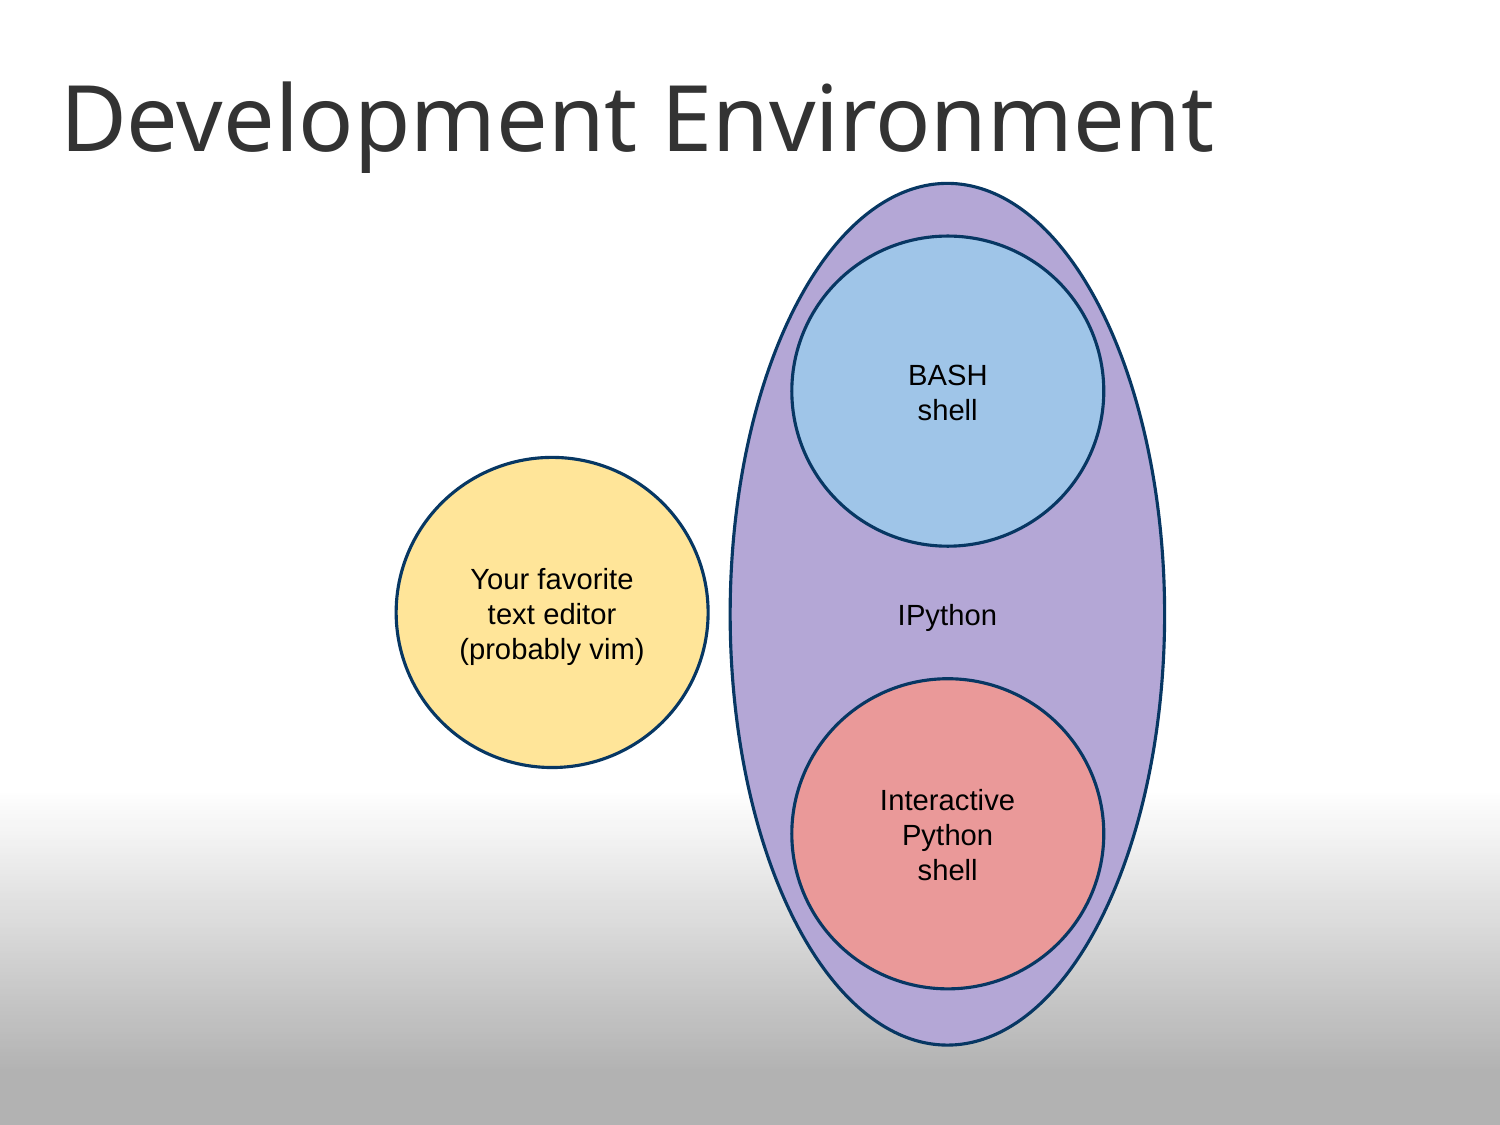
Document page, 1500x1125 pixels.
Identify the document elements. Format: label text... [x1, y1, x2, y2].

text_box Interactive Python shell [791, 678, 1104, 989]
text_box Your favorite text editor (probably vim) [396, 457, 709, 768]
title Development Environment [45, 45, 1455, 180]
text_box BASH shell [791, 236, 1104, 547]
text_box IPython [730, 183, 1165, 1046]
picture [0, 0, 1500, 1125]
